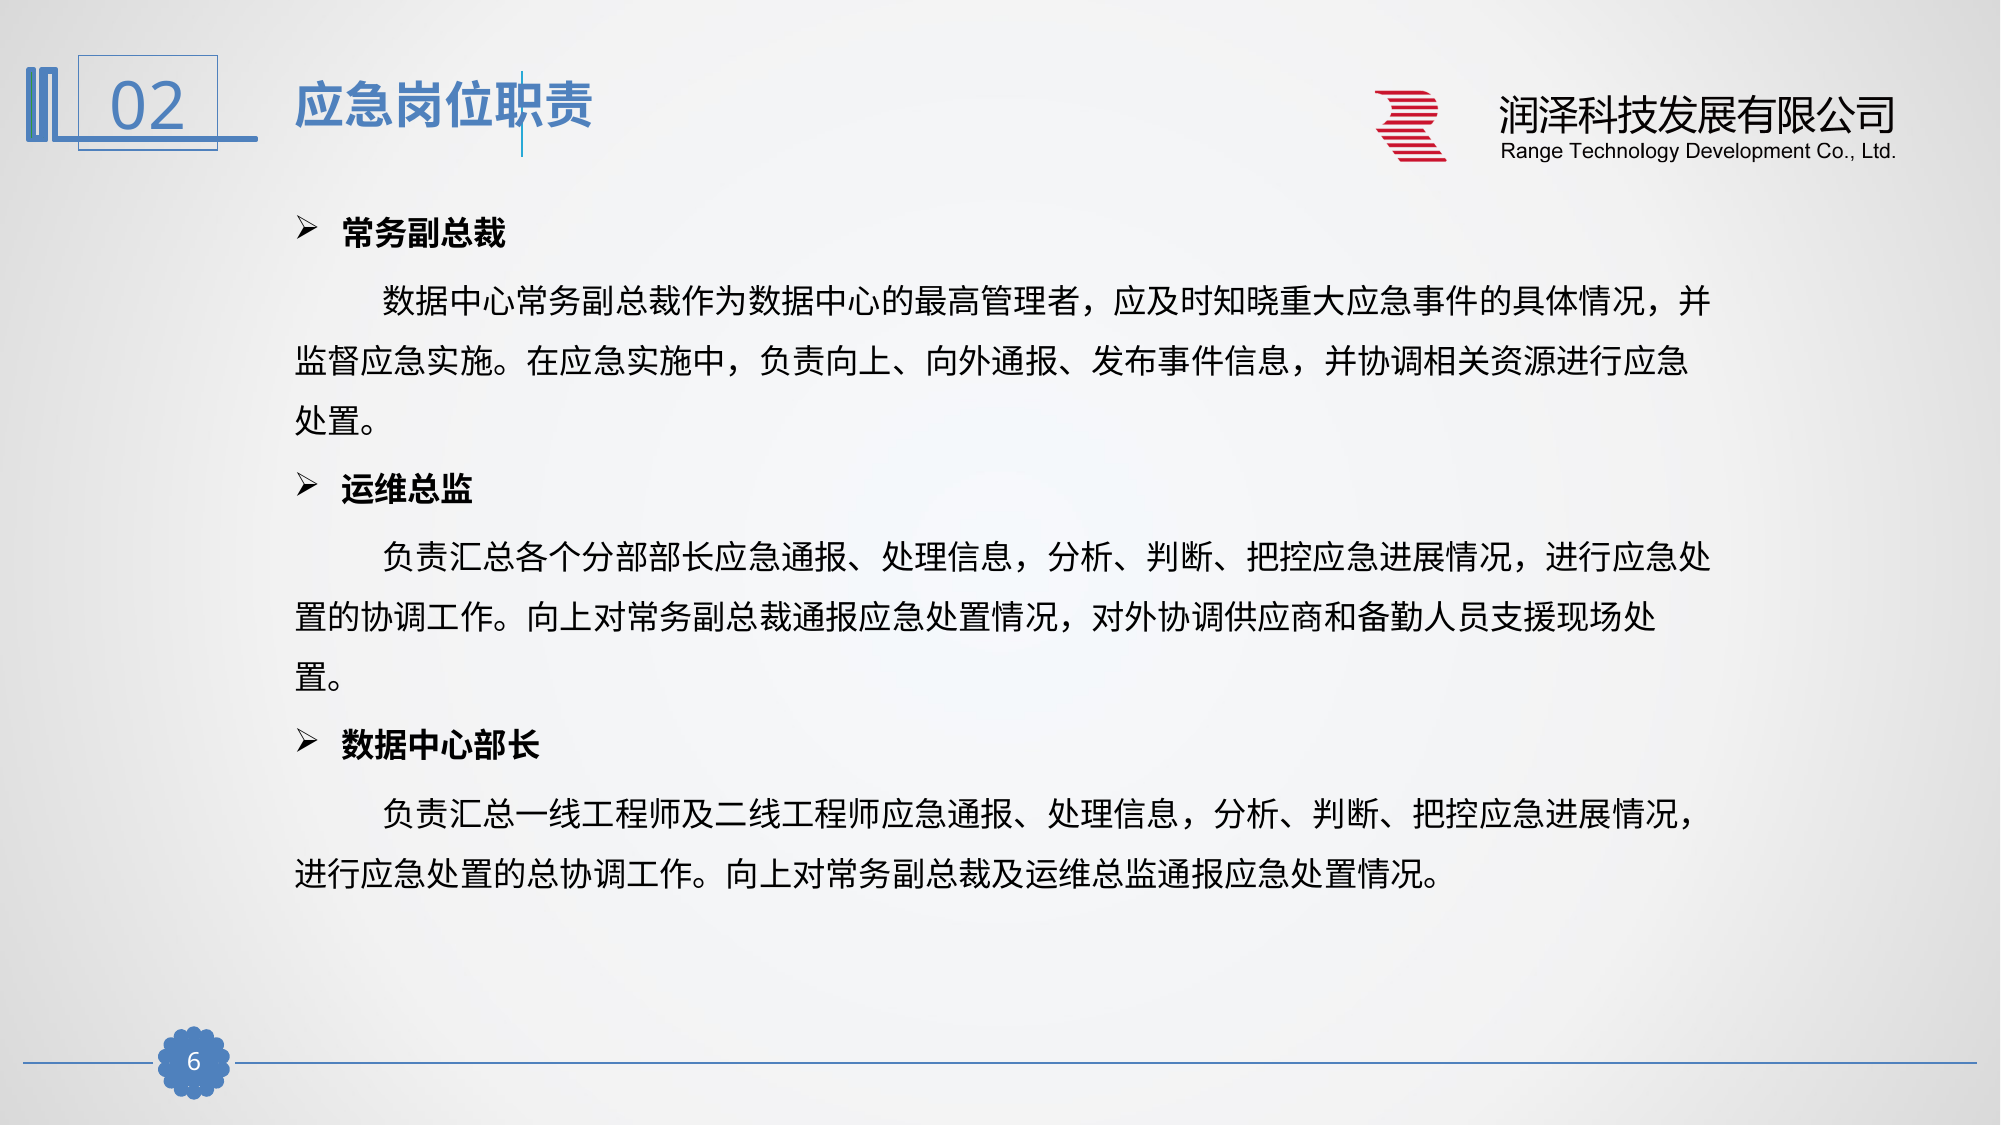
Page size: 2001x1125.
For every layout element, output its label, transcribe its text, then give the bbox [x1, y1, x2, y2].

text_box 应急岗位职责 [279, 66, 1733, 142]
text_box 常务副总裁 数据中心常务副总裁作为数据中心的最高管理者，应及时知晓重大应急事件的具体情况，并监督应急实施。在应急实施中，负责向上、向外通报、发布事件信息，并协调相关资源进行应急处置。 运维总监 负责汇总各个分部部长应急通报、处理信息，分析、判断、把控应急进展情况，进行应急处置的协调工作。向上对常务副总裁通报应急处置情况，对外协调供应商和备勤人员支援现场处置。 数据中心部长 负责汇总一线工程师及二线工程师应急通报、处理信息，分析、判断、把控应急进展情况，进行应急处置的总协调工作。向上对常务副总裁及运维总监通报应急处置情况。 [279, 184, 1733, 969]
picture [0, 0, 2001, 1125]
slide_number 5 [170, 1039, 218, 1086]
